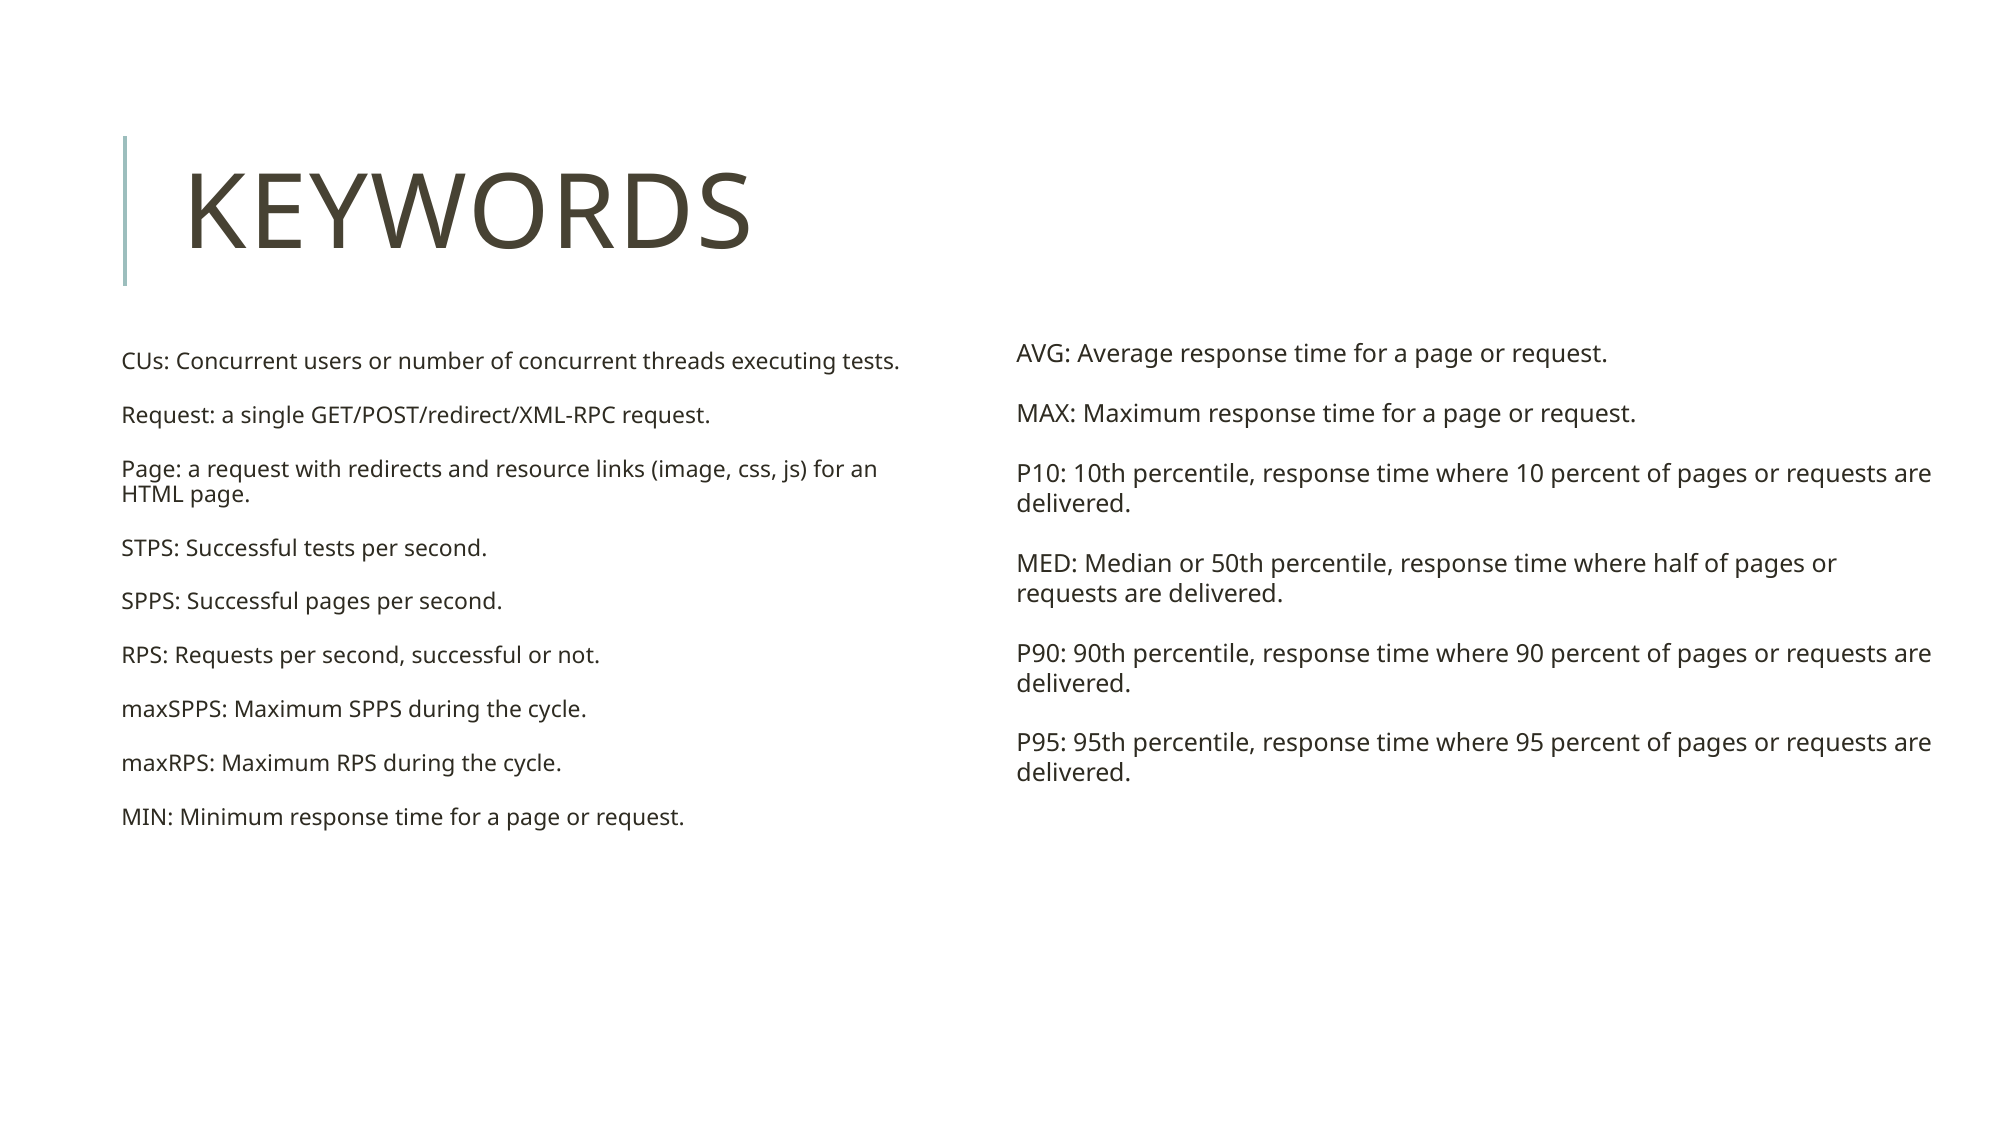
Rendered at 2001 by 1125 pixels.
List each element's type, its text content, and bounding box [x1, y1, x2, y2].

title keywords [168, 96, 1763, 342]
text_box AVG: Average response time for a page or request. MAX: Maximum response time for a page or request. P10: 10th percentile, response time where 10 percent of pages or requests are delivered. MED: Median or 50th percentile, response time where half of pages or requests are delivered. P90: 90th percentile, response time where 90 percent of pages or requests are delivered. P95: 95th percentile, response time where 95 percent of pages or requests are delivered. [1001, 330, 1962, 905]
list CUs: Concurrent users or number of concurrent threads executing tests. Request: a single GET/POST/redirect/XML-RPC request. Page: a request with redirects and resource links (image, css, js) for an HTML page. STPS: Successful tests per second. SPPS: Successful pages per second. RPS: Requests per second, successful or not. maxSPPS: Maximum SPPS during the cycle. maxRPS: Maximum RPS during the cycle. MIN: Minimum response time for a page or request. [99, 342, 932, 1101]
